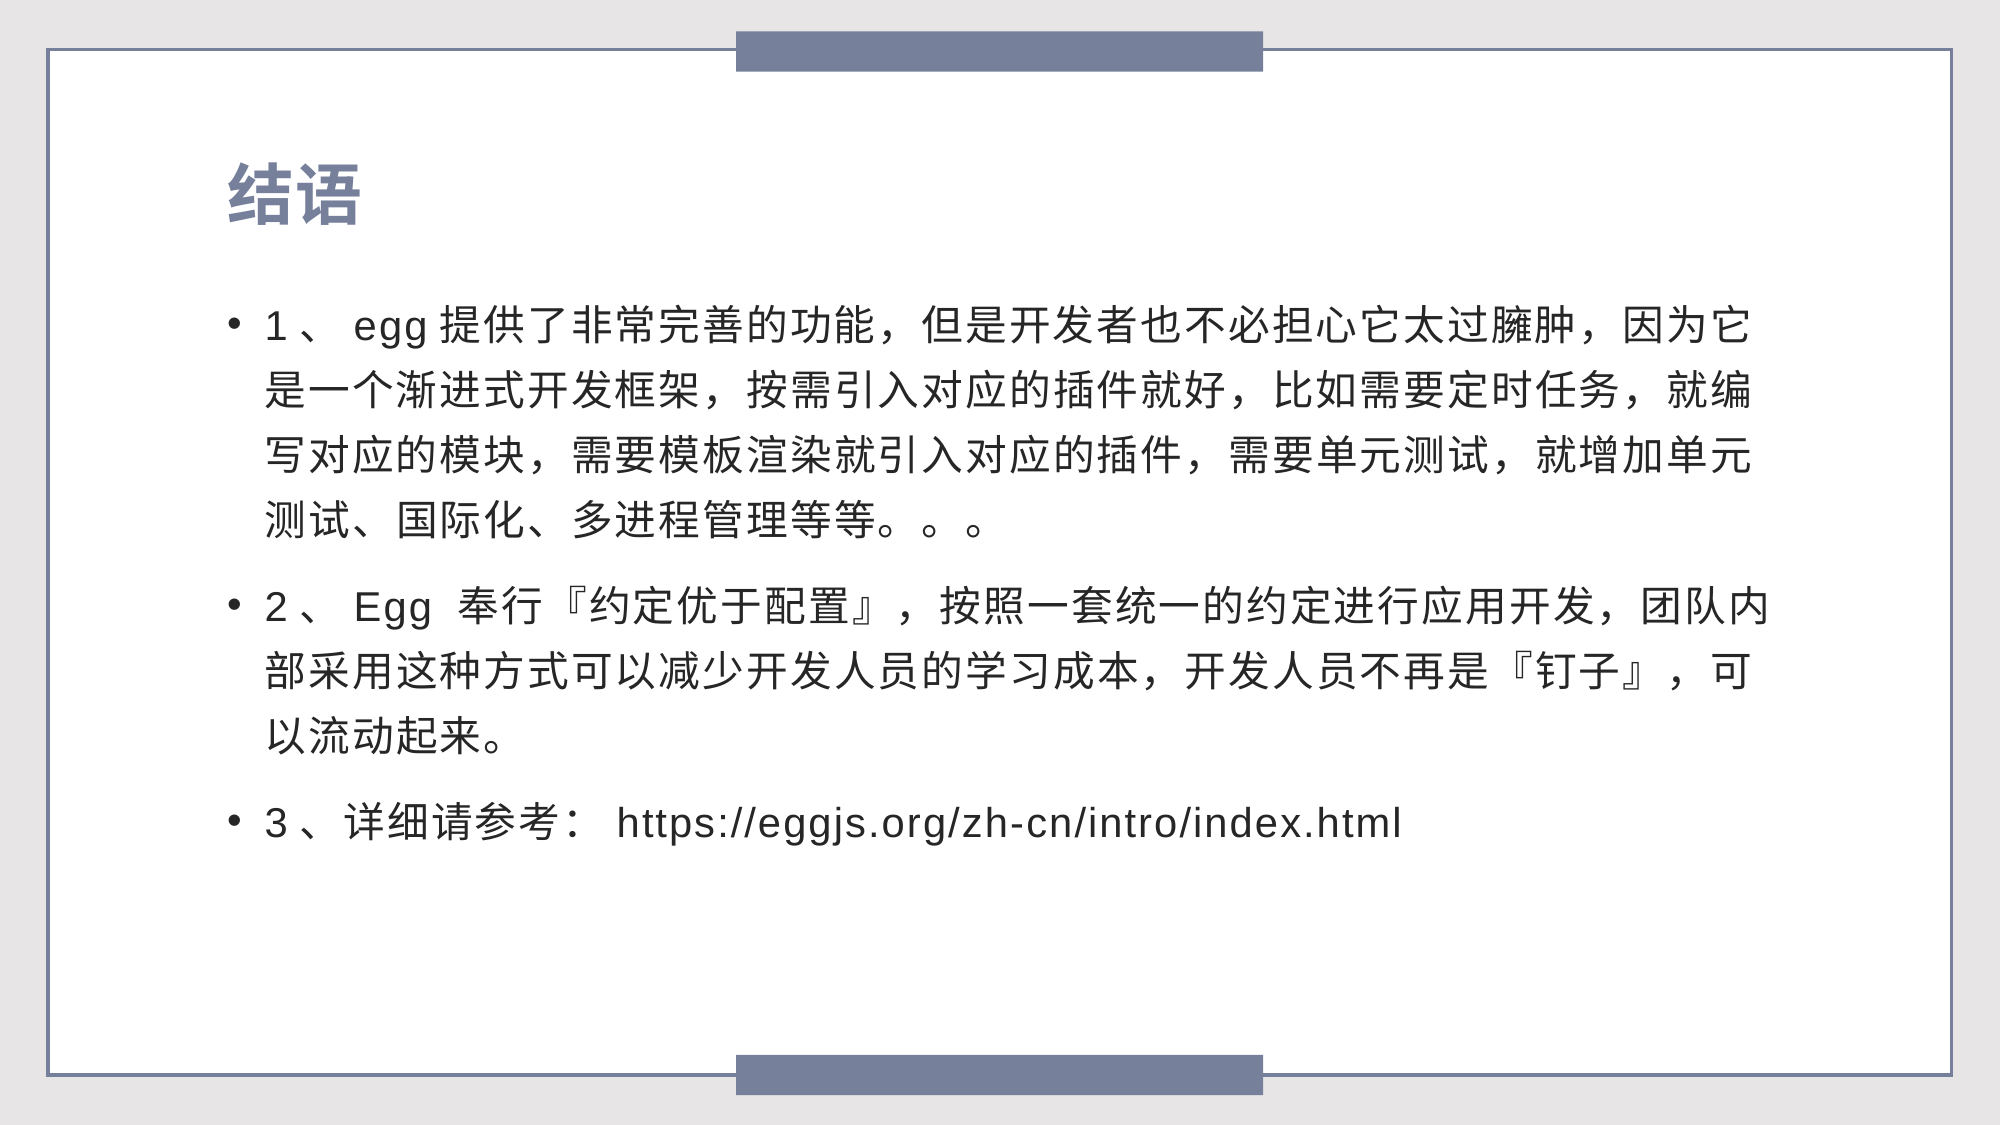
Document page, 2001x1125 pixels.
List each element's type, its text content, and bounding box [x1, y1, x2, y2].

list 1、egg提供了非常完善的功能，但是开发者也不必担心它太过臃肿，因为它是一个渐进式开发框架，按需引入对应的插件就好，比如需要定时任务，就编写对应的模块，需要模板渲染就引入对应的插件，需要单元测试，就增加单元测试、国际化、多进程管理等等。。。 2、Egg 奉行『约定优于配置』，按照一套统一的约定进行应用开发，团队内部采用这种方式可以减少开发人员的学习成本，开发人员不再是『钉子』，可以流动起来。 3、详细请参考：https://eggjs.org/zh-cn/intro/index.html [210, 283, 1790, 975]
title 结语 [210, 133, 1790, 252]
